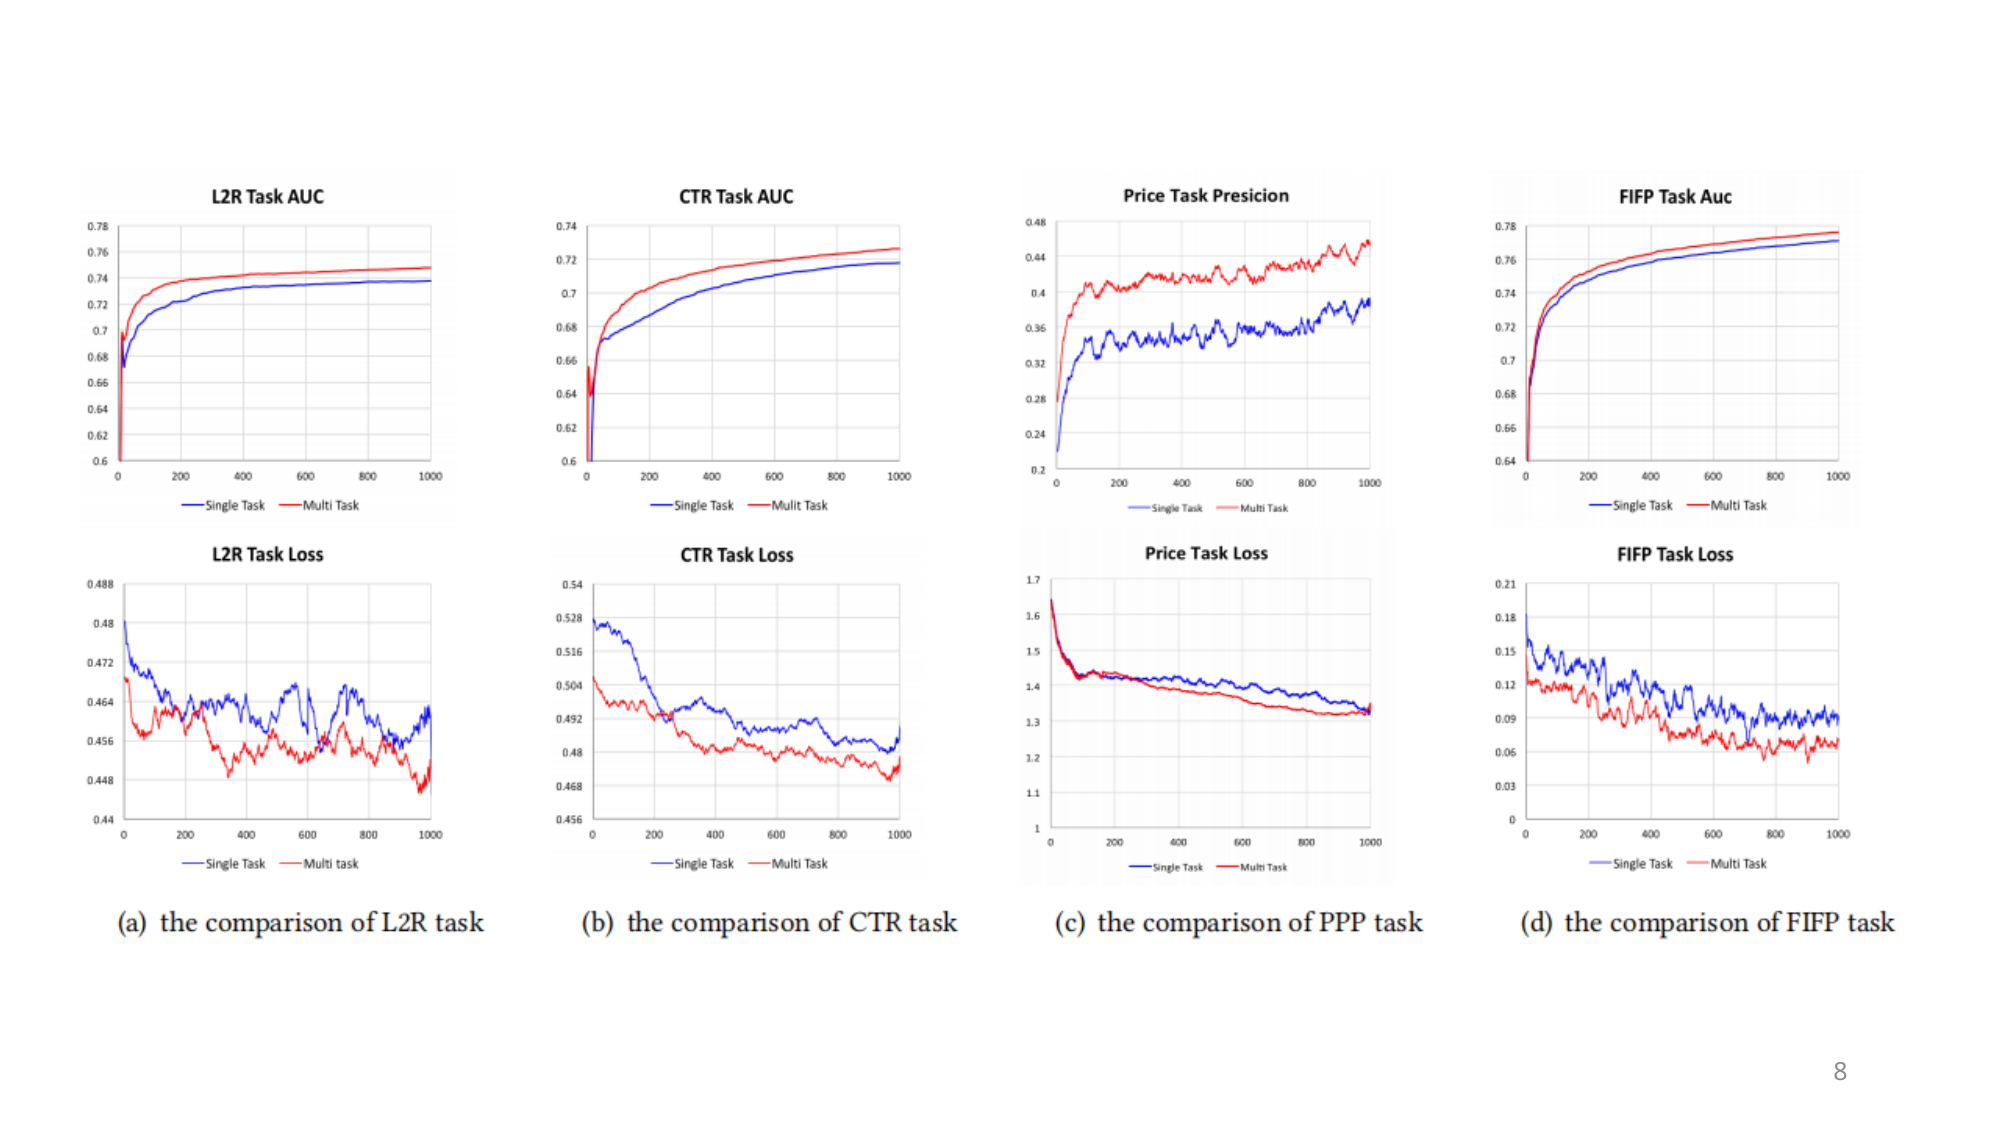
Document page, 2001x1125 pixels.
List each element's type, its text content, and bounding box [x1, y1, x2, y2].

slide_number 8 [1412, 1042, 1863, 1103]
picture [65, 165, 1906, 952]
